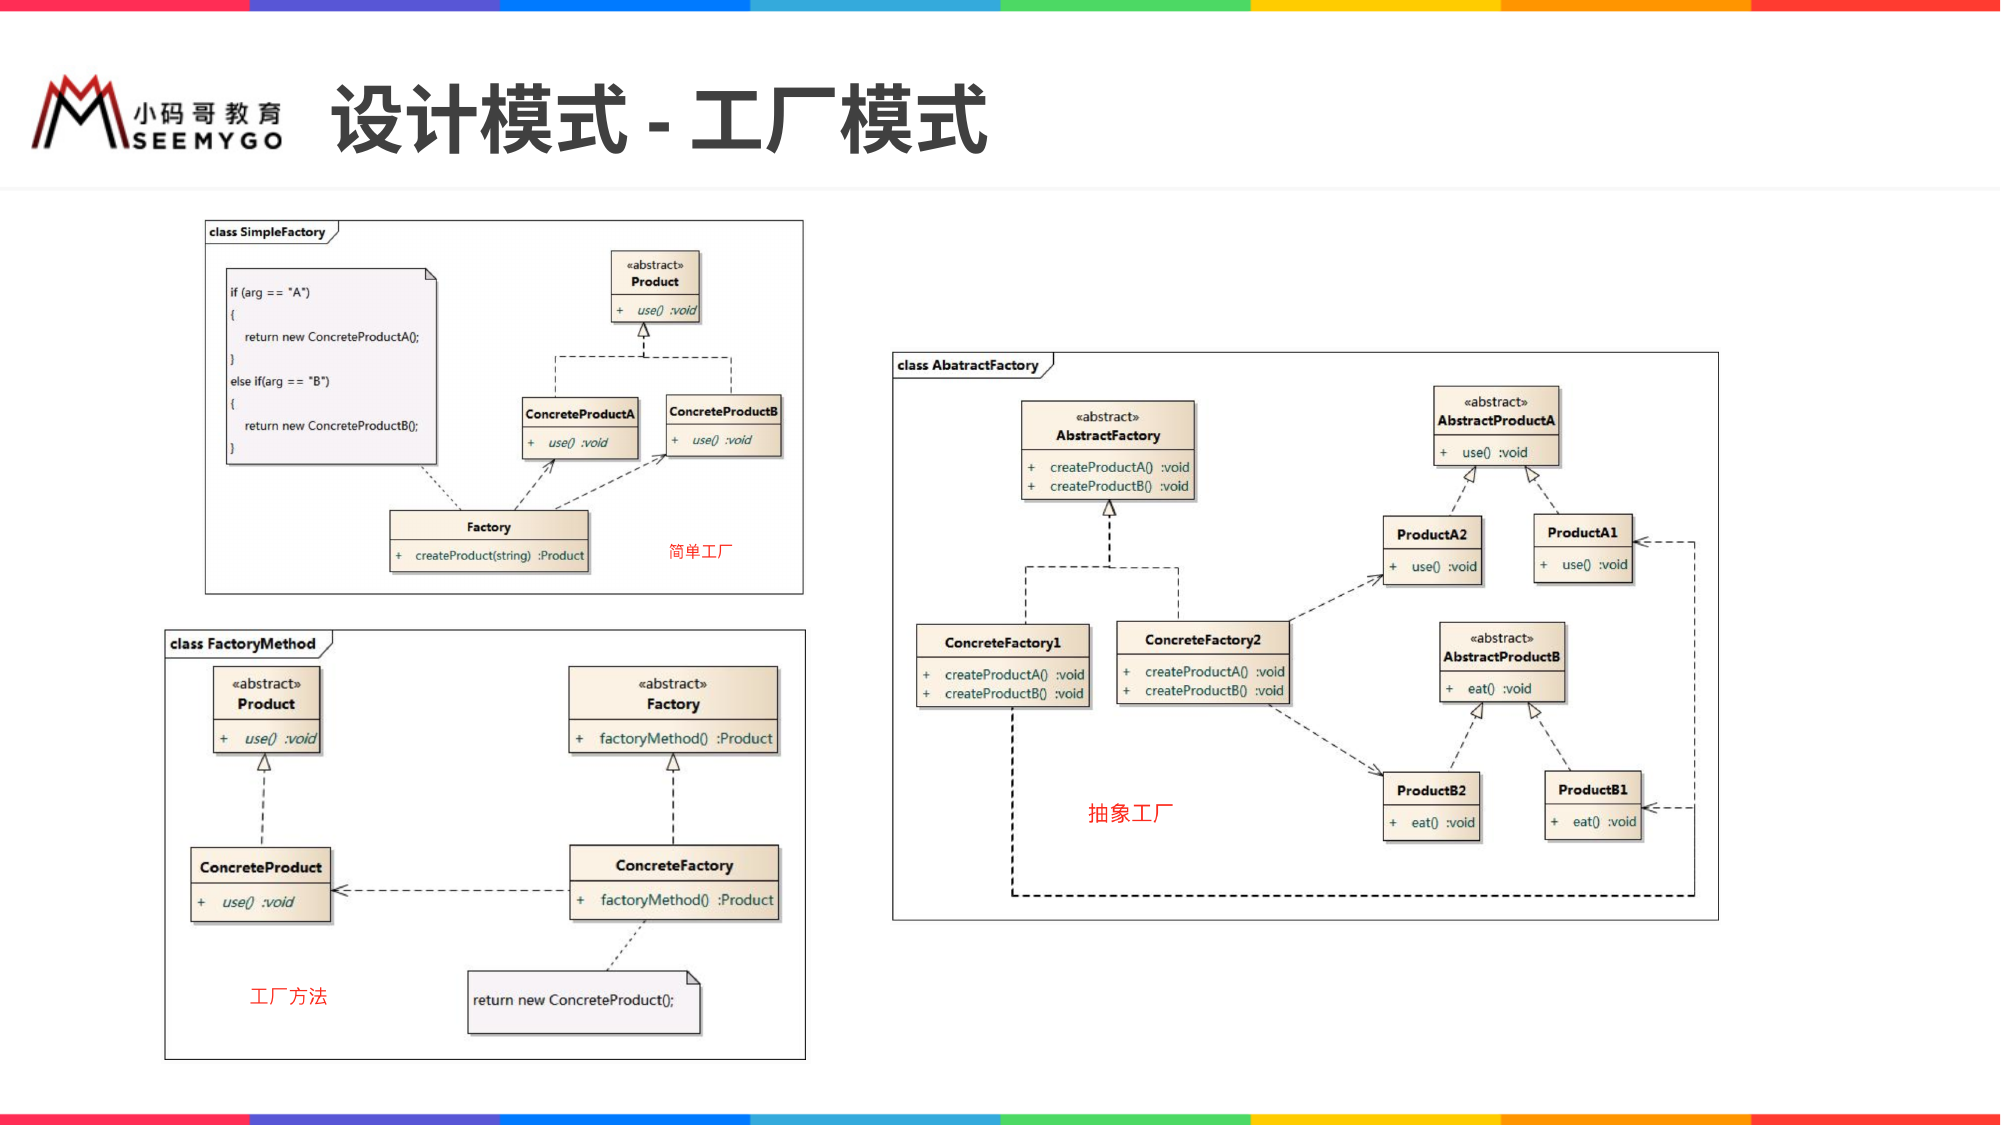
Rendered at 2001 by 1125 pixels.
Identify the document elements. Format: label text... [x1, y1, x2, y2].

picture [0, 0, 2001, 1125]
title 设计模式-工厂模式 [314, 64, 1968, 182]
